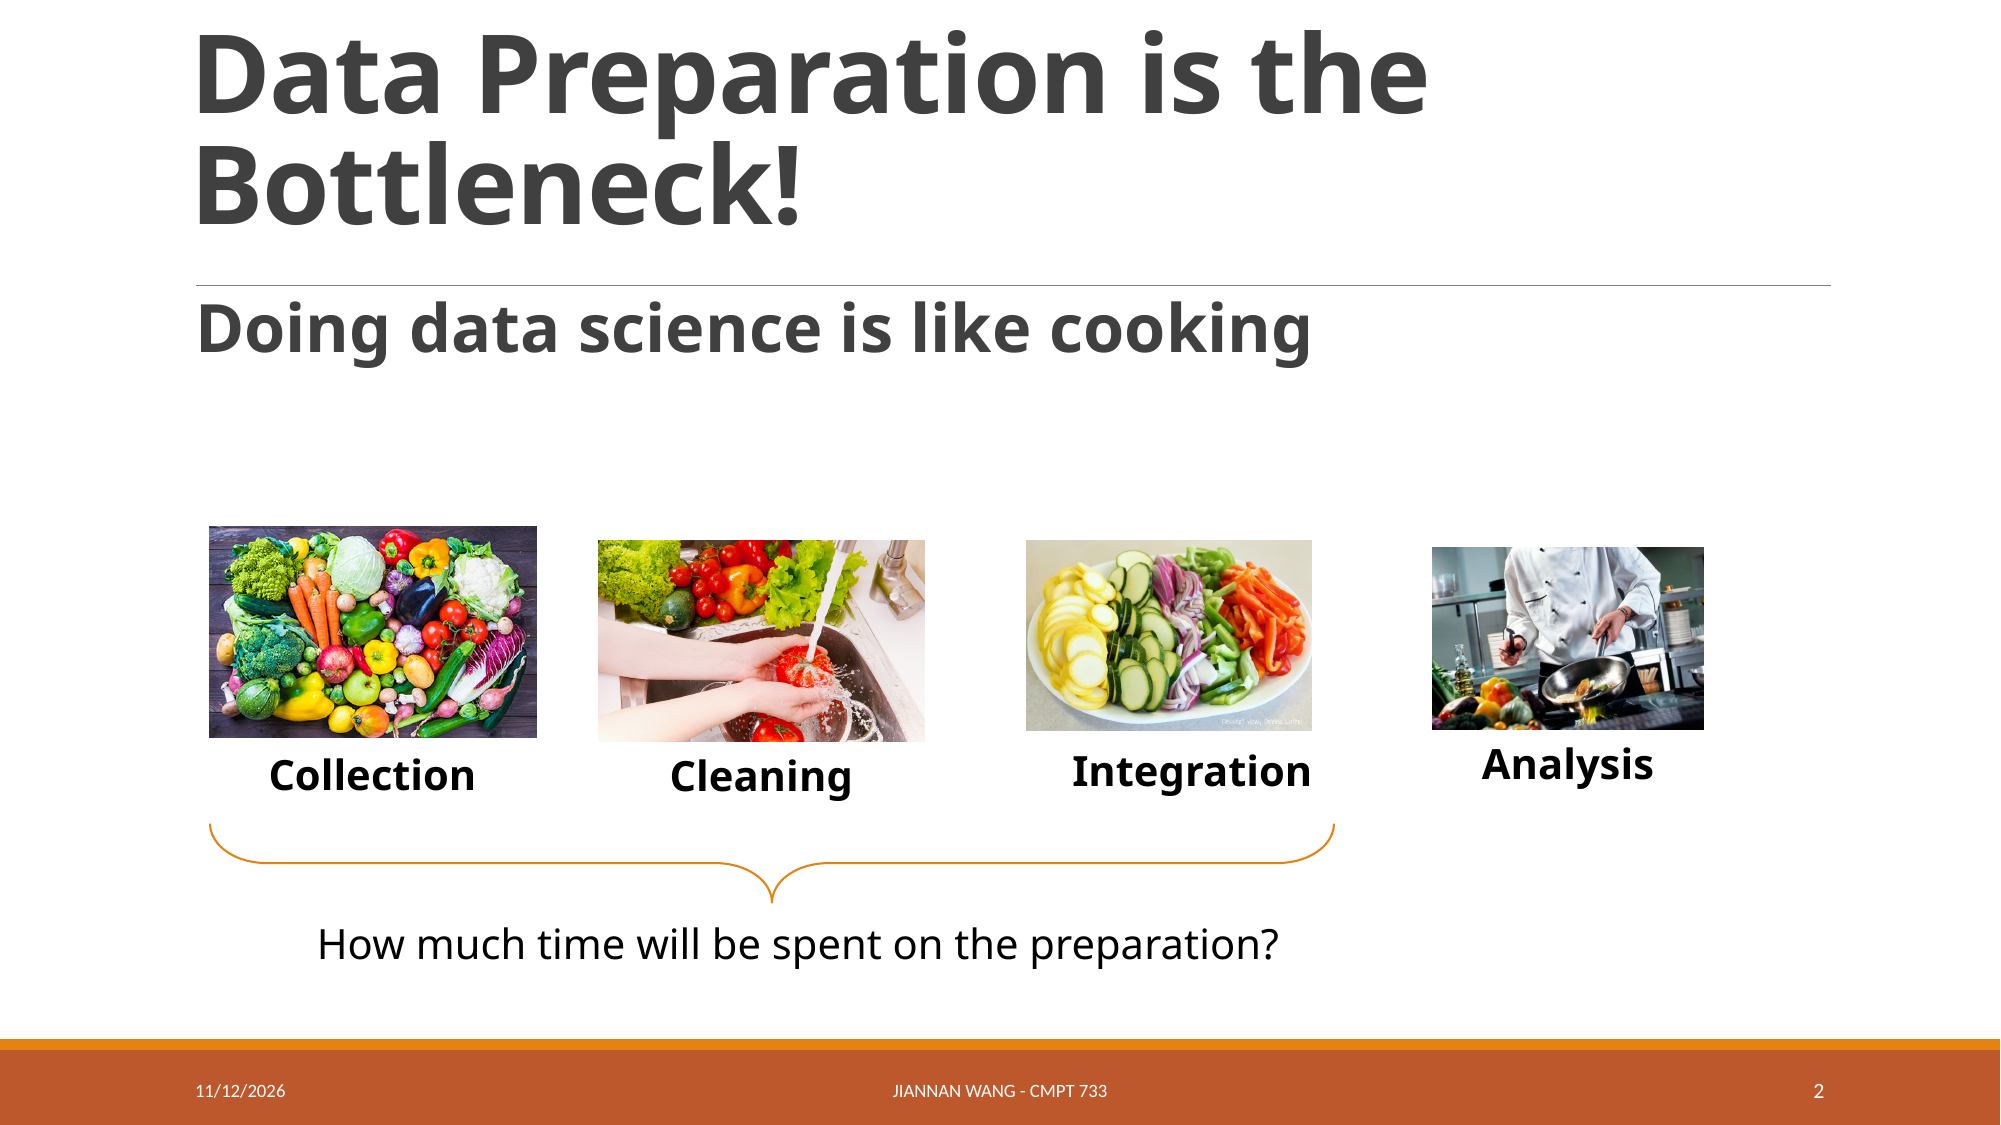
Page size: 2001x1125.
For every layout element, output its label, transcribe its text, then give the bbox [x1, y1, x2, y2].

text_box Cleaning [654, 750, 869, 808]
picture [598, 539, 925, 743]
picture [1432, 547, 1704, 730]
footer Jiannan Wang - CMPT 733 [604, 1068, 1396, 1120]
text_box Integration [1057, 737, 1328, 803]
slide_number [180, 1068, 586, 1120]
picture [208, 525, 537, 738]
text_box Collection [253, 747, 492, 807]
list Doing data science is like cooking [180, 287, 2000, 1068]
text_box [208, 823, 1336, 904]
text_box How much time will be spent on the preparation? [302, 910, 1294, 976]
picture [1026, 539, 1313, 731]
slide_number 2 [1624, 1068, 1840, 1120]
title Data Preparation is the Bottleneck! [175, 16, 1826, 255]
text_box Analysis [1467, 740, 1670, 795]
